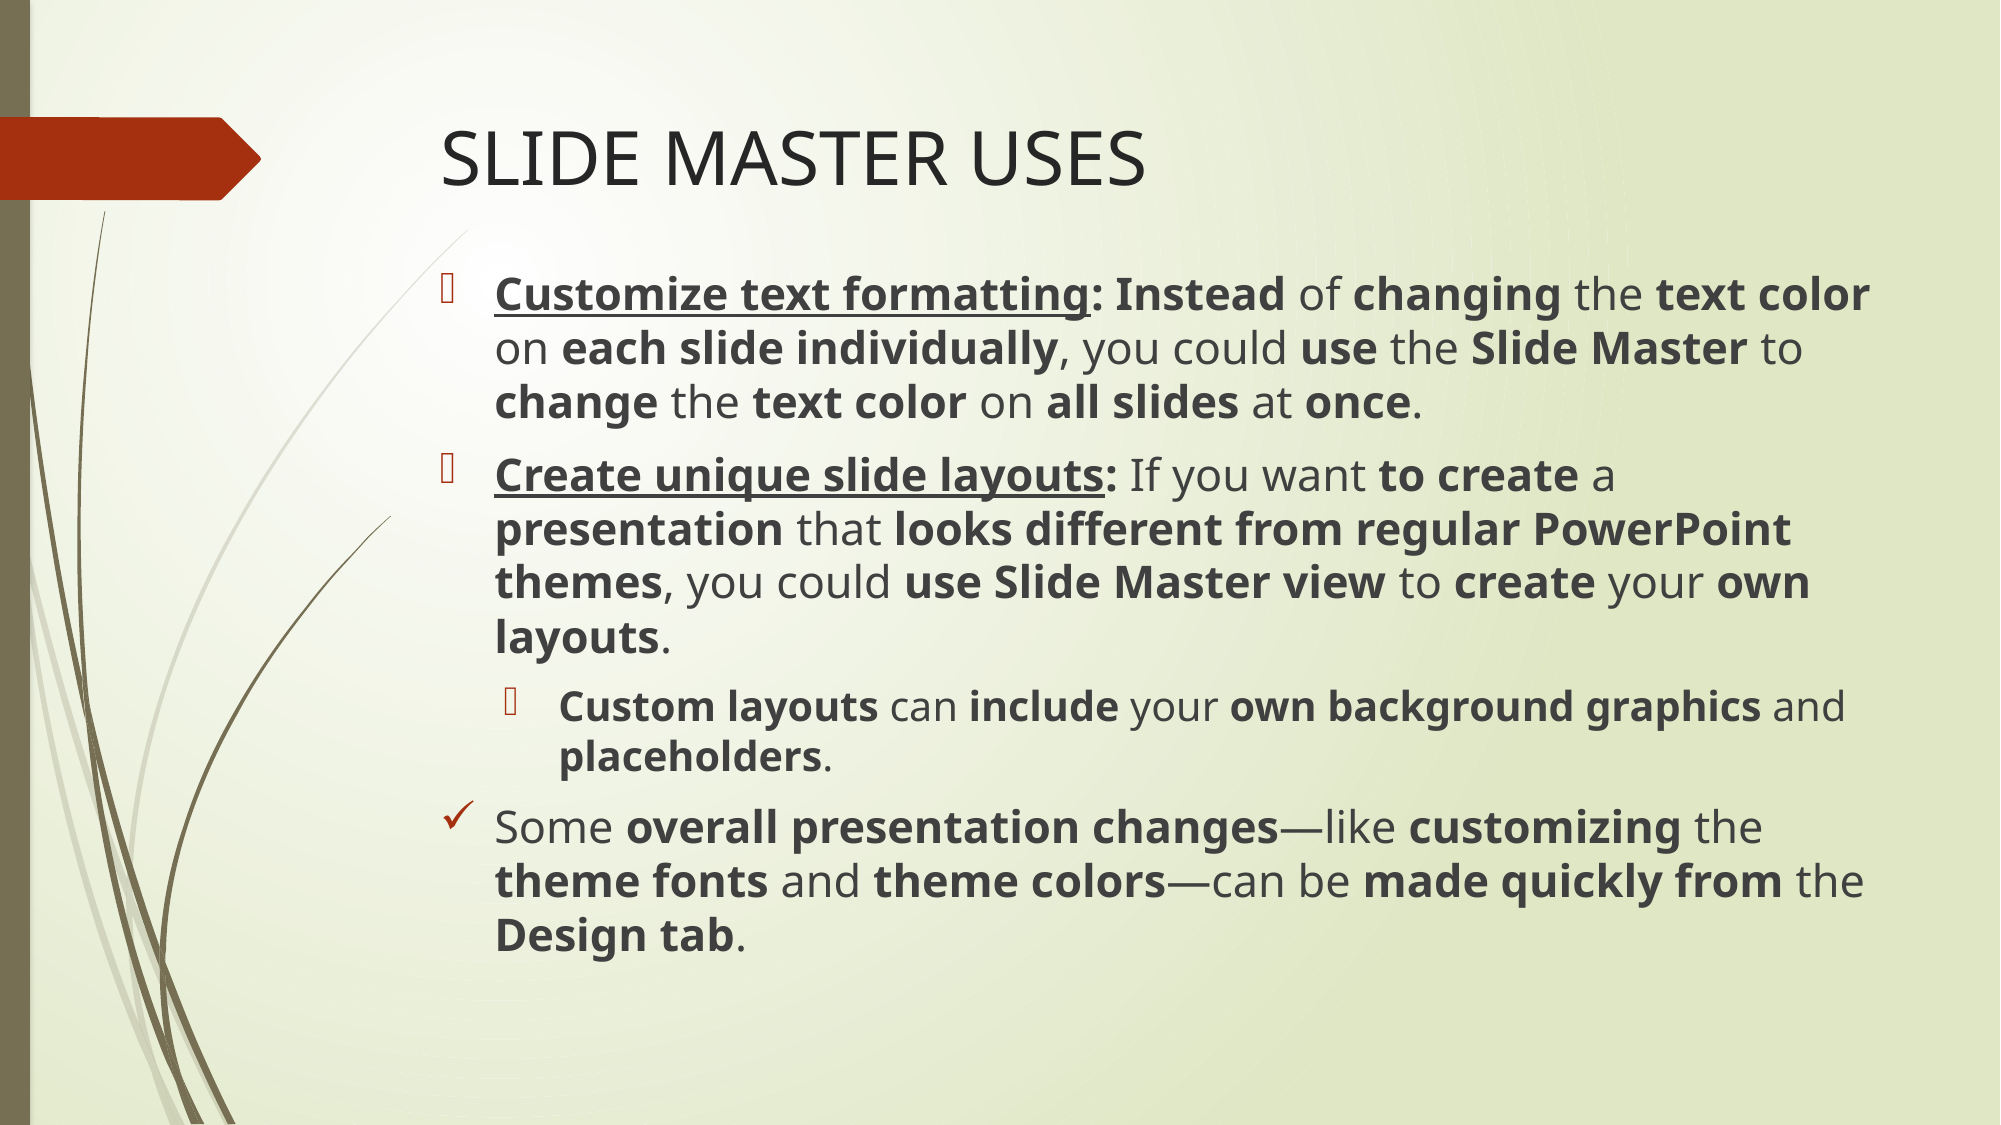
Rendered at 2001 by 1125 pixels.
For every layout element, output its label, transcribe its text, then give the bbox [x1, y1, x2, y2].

list Customize text formatting: Instead of changing the text color on each slide individually, you could use the Slide Master to change the text color on all slides at once. Create unique slide layouts: If you want to create a presentation that looks different from regular PowerPoint themes, you could use Slide Master view to create your own layouts. Custom layouts can include your own background graphics and placeholders. Some overall presentation changes—like customizing the theme fonts and theme colors—can be made quickly from the Design tab. [424, 257, 1888, 970]
title SLIDE MASTER USES [425, 102, 1888, 257]
